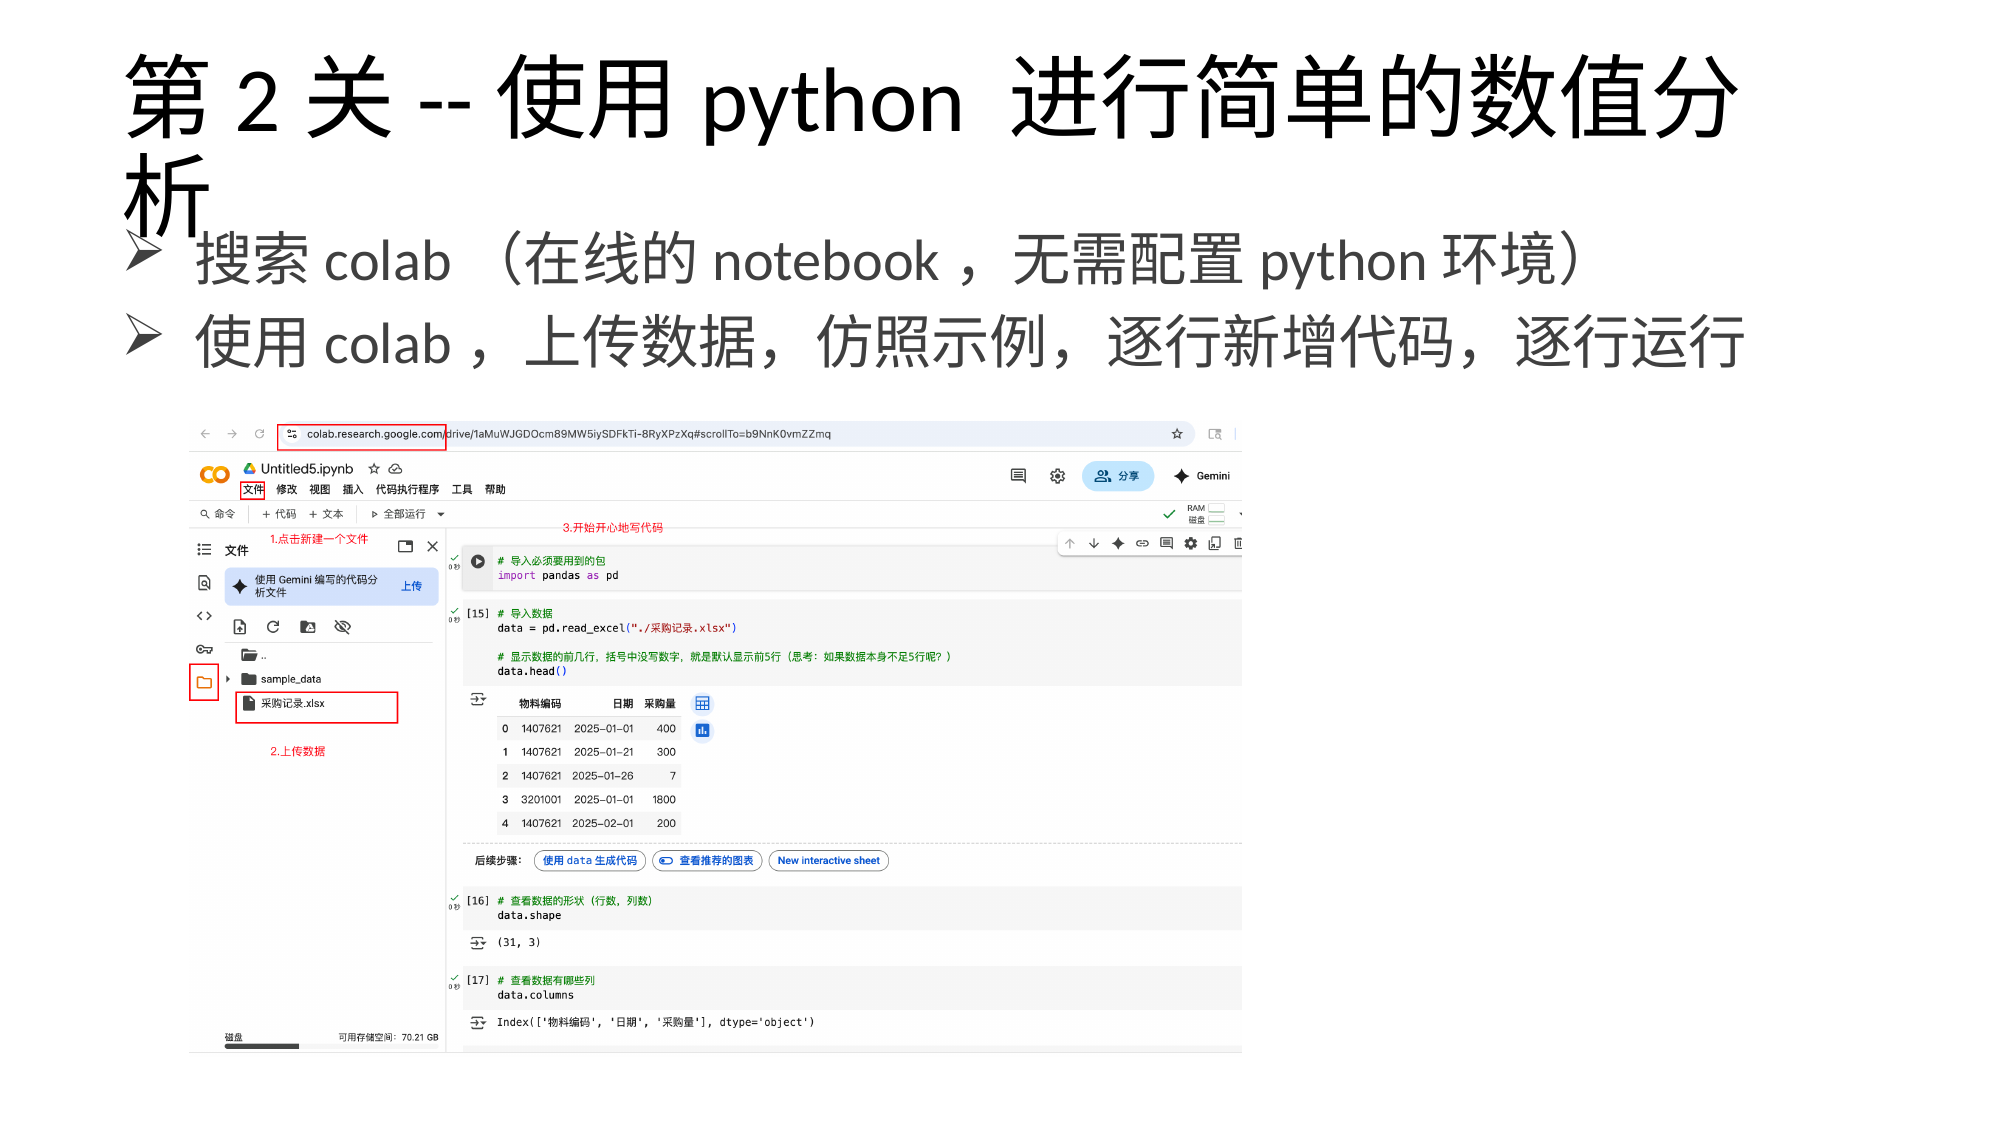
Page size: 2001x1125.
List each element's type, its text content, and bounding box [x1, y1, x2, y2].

list 搜索colab（在线的notebook，无需配置python环境） 使用colab，上传数据，仿照示例，逐行新增代码，逐行运行 [106, 222, 1832, 1014]
title 第2关--使用python 进行简单的数值分析 [106, 42, 1832, 222]
picture [189, 419, 1243, 1058]
